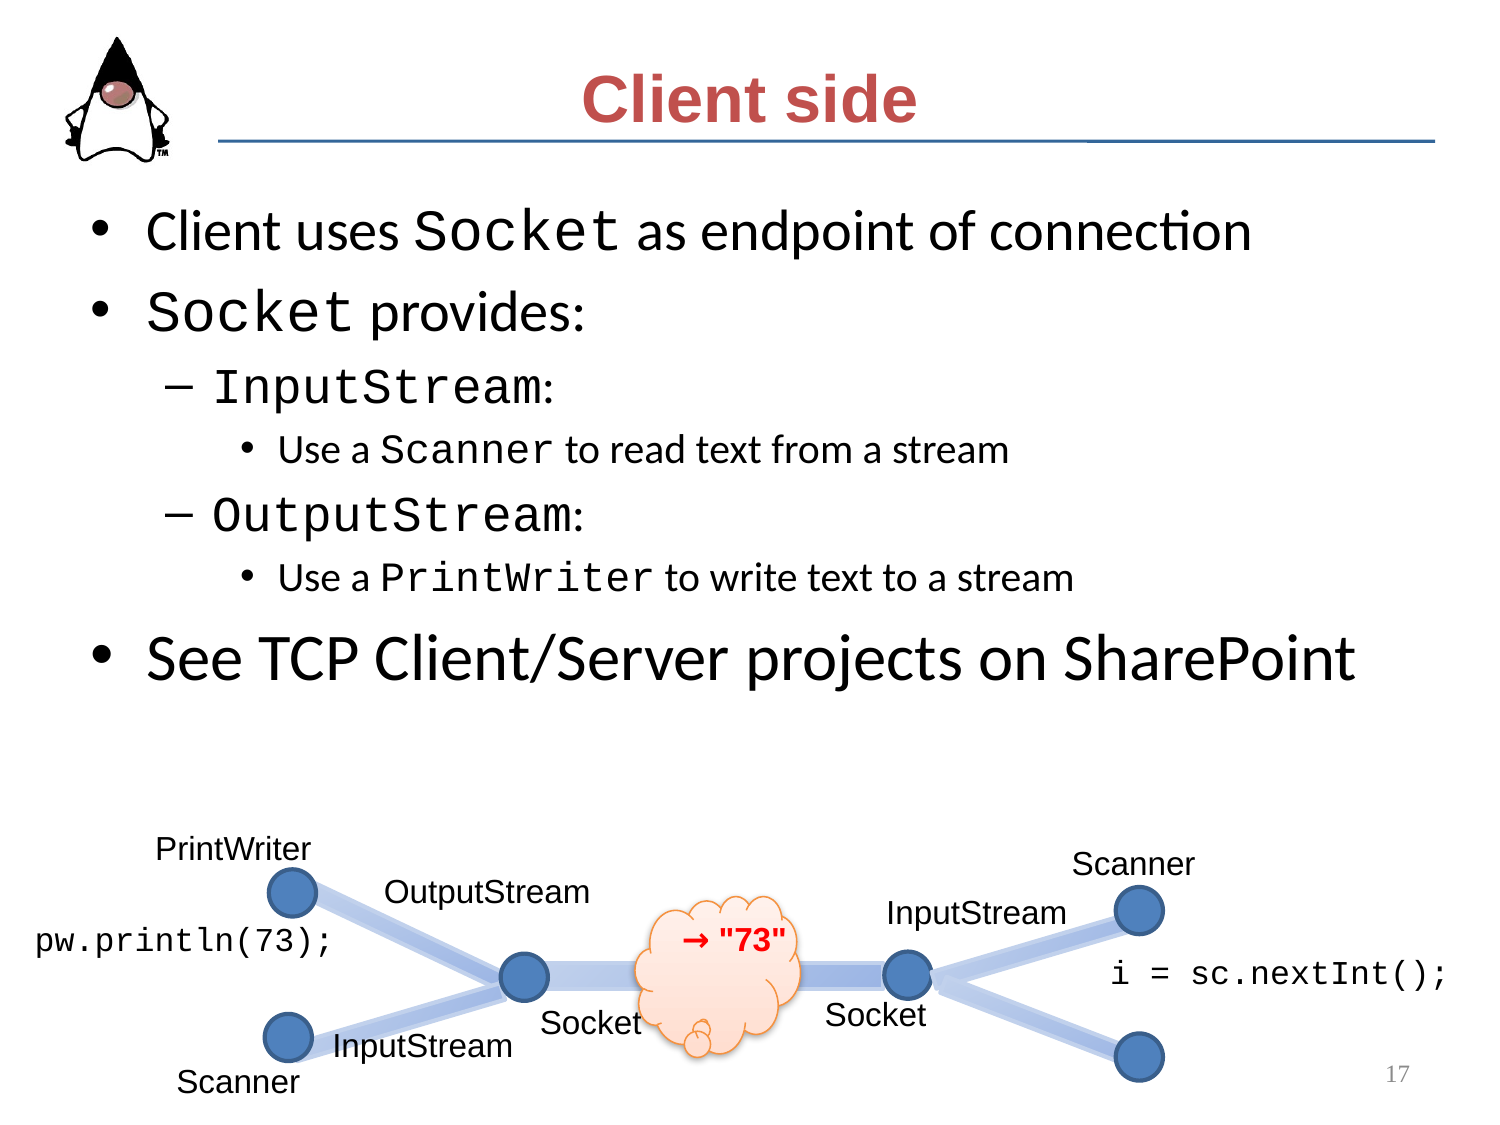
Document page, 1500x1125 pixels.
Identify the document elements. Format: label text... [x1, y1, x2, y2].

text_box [17, 819, 1468, 1109]
list Client uses Socket as endpoint of connection Socket provides: InputStream: Use a Scanner to read text from a stream OutputStream: Use a PrintWriter to write text to a stream See TCP Client/Server projects on SharePoint [75, 184, 1425, 818]
picture [17, 0, 218, 200]
title Client side [75, 30, 1425, 161]
